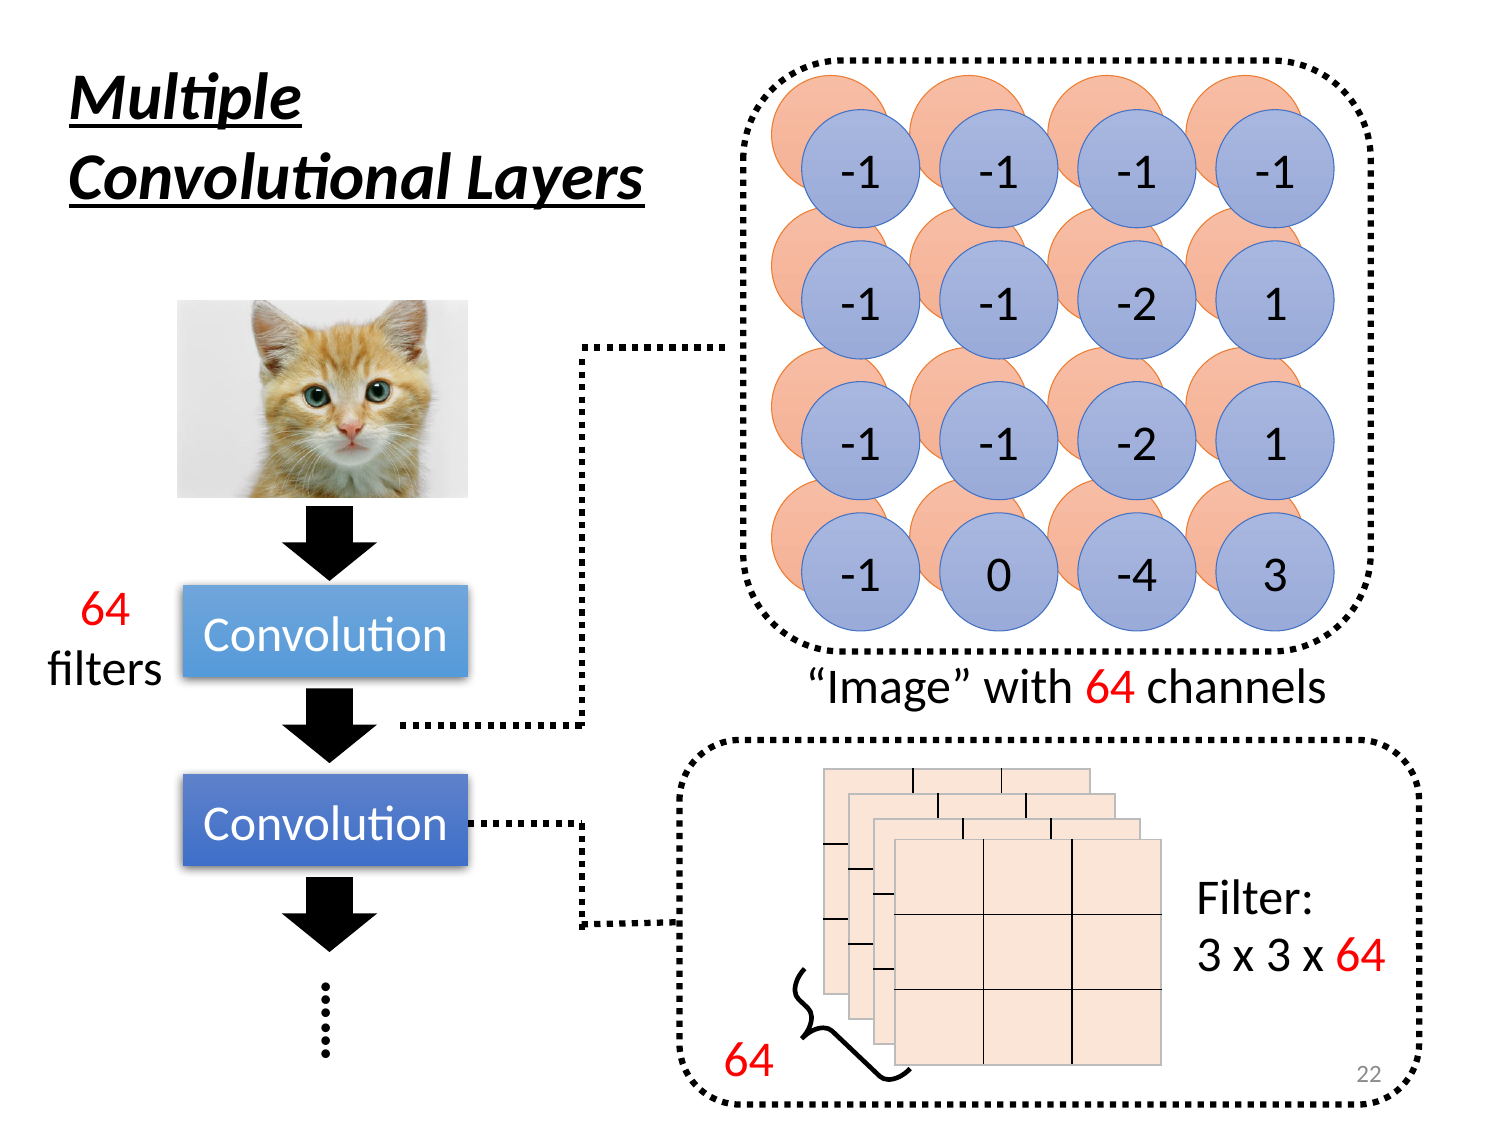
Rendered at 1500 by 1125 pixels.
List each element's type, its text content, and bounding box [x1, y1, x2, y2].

text_box Multiple Convolutional Layers [54, 45, 682, 221]
text_box Convolution [183, 774, 468, 866]
slide_number 22 [1059, 1042, 1397, 1103]
text_box [678, 738, 1421, 1106]
picture [177, 300, 468, 498]
text_box [1335, 82, 1372, 631]
text_box [788, 59, 1324, 75]
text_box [1181, 857, 1500, 990]
text_box [742, 89, 771, 623]
text_box 64 filters [28, 567, 182, 703]
text_box …… [302, 964, 388, 1081]
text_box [771, 75, 1335, 631]
text_box [281, 506, 378, 581]
text_box “Image” with 64 channels [716, 646, 1416, 722]
text_box Convolution [183, 585, 468, 677]
text_box [281, 877, 378, 953]
text_box [281, 688, 378, 764]
text_box [780, 631, 1334, 646]
